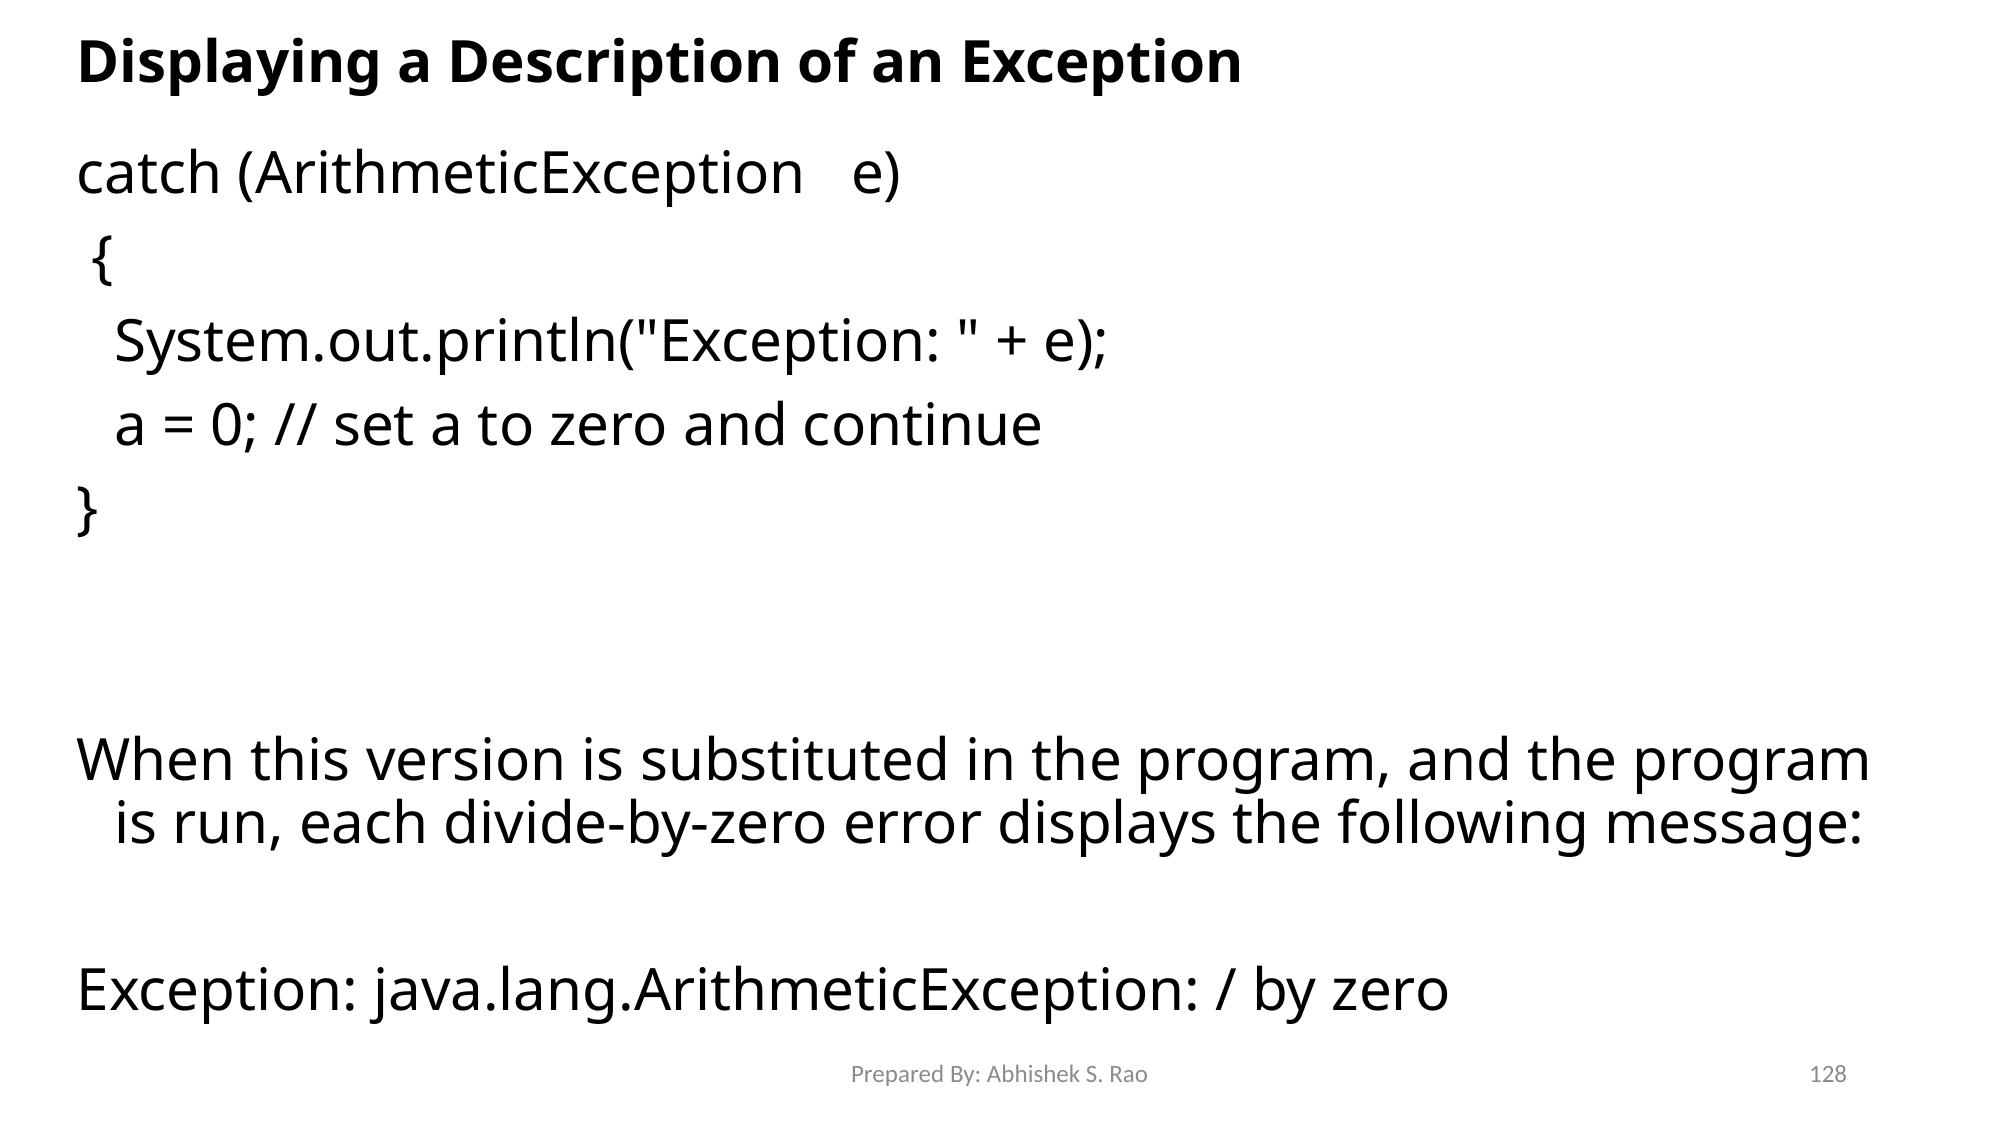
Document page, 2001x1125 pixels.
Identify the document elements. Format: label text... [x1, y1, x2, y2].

list catch (ArithmeticException e) { System.out.println("Exception: " + e); a = 0; // set a to zero and continue } When this version is substituted in the program, and the program is run, each divide-by-zero error displays the following message: Exception: java.lang.ArithmeticException: / by zero [61, 135, 1939, 699]
slide_number 128 [1412, 1042, 1863, 1103]
title Displaying a Description of an Exception [61, 60, 1512, 135]
footer Prepared By: Abhishek S. Rao [662, 1042, 1338, 1103]
